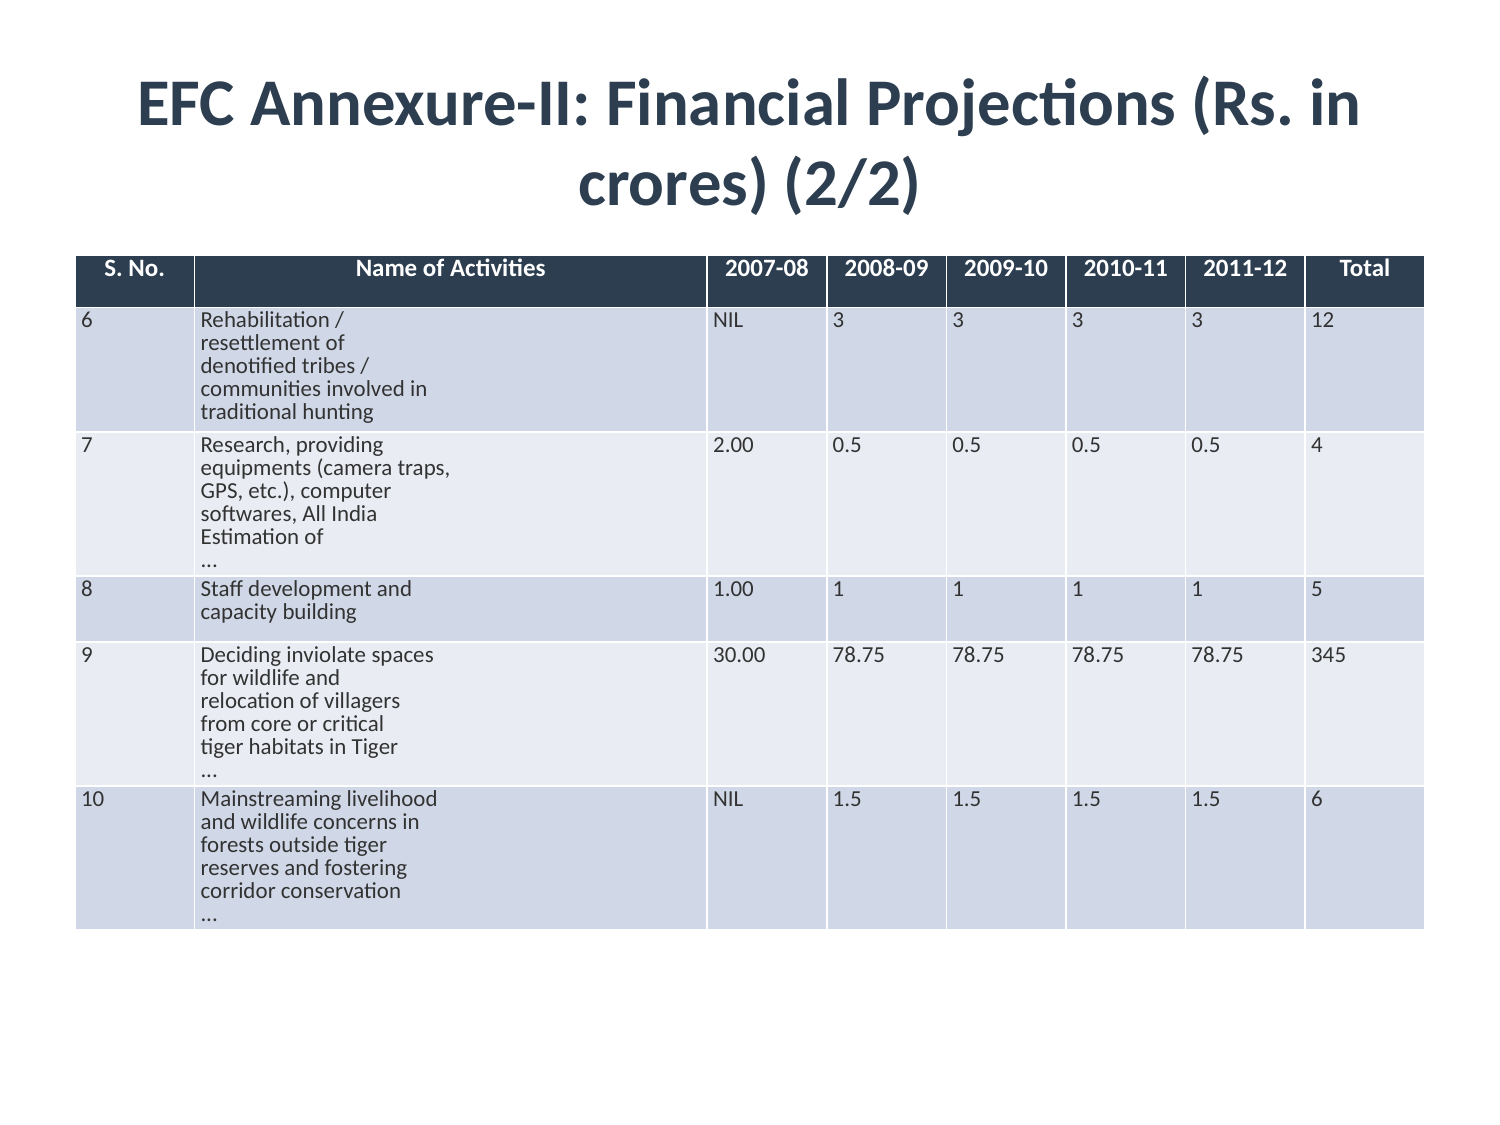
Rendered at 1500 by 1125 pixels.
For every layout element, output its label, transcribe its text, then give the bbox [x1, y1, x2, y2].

table_header 2009-10 [947, 256, 1065, 307]
table_cell Staff development and capacity building [195, 577, 706, 641]
table_cell 4 [1306, 433, 1424, 575]
table_cell 3 [947, 308, 1065, 431]
table_cell 1 [828, 577, 946, 641]
table_cell 6 [76, 308, 194, 431]
table_header 2011-12 [1186, 256, 1304, 307]
table_cell 1.5 [1186, 787, 1304, 929]
table_cell 3 [828, 308, 946, 431]
table_cell 30.00 [708, 643, 826, 785]
table_cell Deciding inviolate spaces for wildlife and relocation of villagers from core or critical tiger habitats in Tiger ... [195, 643, 706, 785]
table_cell 8 [76, 577, 194, 641]
table_cell 3 [1186, 308, 1304, 431]
table_cell 1 [947, 577, 1065, 641]
table_header Total [1306, 256, 1424, 307]
table_header Name of Activities [195, 256, 706, 307]
table_cell 5 [1306, 577, 1424, 641]
table_cell 0.5 [828, 433, 946, 575]
title EFC Annexure-II: Financial Projections (Rs. in crores) (2/2) [75, 45, 1425, 233]
table_cell 1.5 [1067, 787, 1185, 929]
table_cell 1.5 [947, 787, 1065, 929]
table_cell Mainstreaming livelihood and wildlife concerns in forests outside tiger reserves and fostering corridor conservation ... [195, 787, 706, 929]
table_cell 9 [76, 643, 194, 785]
table_cell 1.00 [708, 577, 826, 641]
table_header S. No. [76, 256, 194, 307]
table_cell 7 [76, 433, 194, 575]
table_cell 78.75 [1067, 643, 1185, 785]
table_cell 3 [1067, 308, 1185, 431]
table_cell 2.00 [708, 433, 826, 575]
table_cell Rehabilitation / resettlement of denotified tribes / communities involved in traditional hunting [195, 308, 706, 431]
table_cell 78.75 [947, 643, 1065, 785]
table_cell 6 [1306, 787, 1424, 929]
table_cell 1 [1067, 577, 1185, 641]
table_header 2010-11 [1067, 256, 1185, 307]
table_cell Research, providing equipments (camera traps, GPS, etc.), computer softwares, All India Estimation of ... [195, 433, 706, 575]
table_header 2008-09 [828, 256, 946, 307]
table_cell 12 [1306, 308, 1424, 431]
table_cell 78.75 [828, 643, 946, 785]
table_cell 0.5 [1067, 433, 1185, 575]
table_cell 345 [1306, 643, 1424, 785]
table_cell 1.5 [828, 787, 946, 929]
table_cell 1 [1186, 577, 1304, 641]
table_cell 10 [76, 787, 194, 929]
table_cell NIL [708, 308, 826, 431]
table_cell 0.5 [1186, 433, 1304, 575]
table_cell NIL [708, 787, 826, 929]
table_header 2007-08 [708, 256, 826, 307]
table_cell 0.5 [947, 433, 1065, 575]
table_cell 78.75 [1186, 643, 1304, 785]
